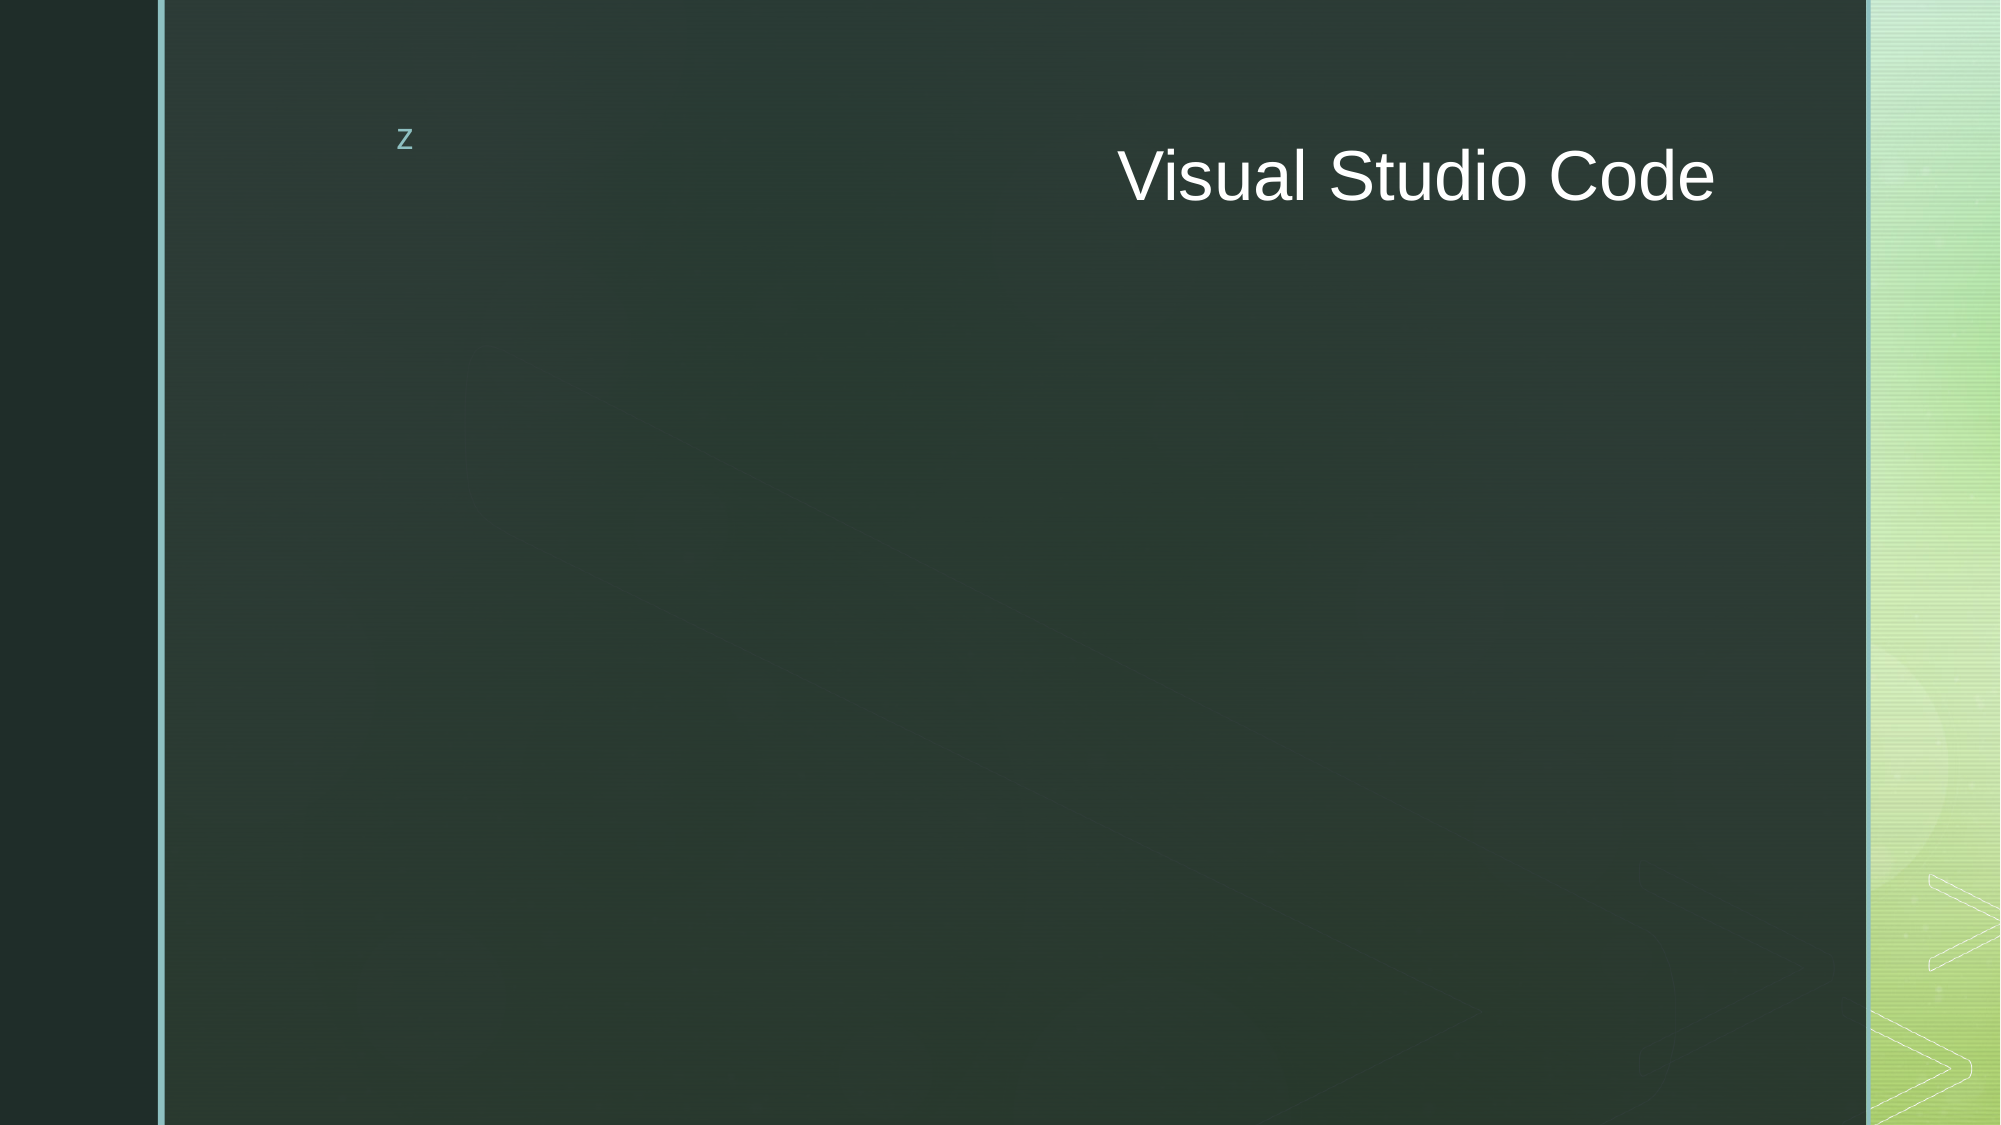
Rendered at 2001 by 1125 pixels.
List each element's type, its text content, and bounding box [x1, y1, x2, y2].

title Visual Studio Code [428, 132, 1733, 310]
picture [1871, 0, 2001, 1125]
